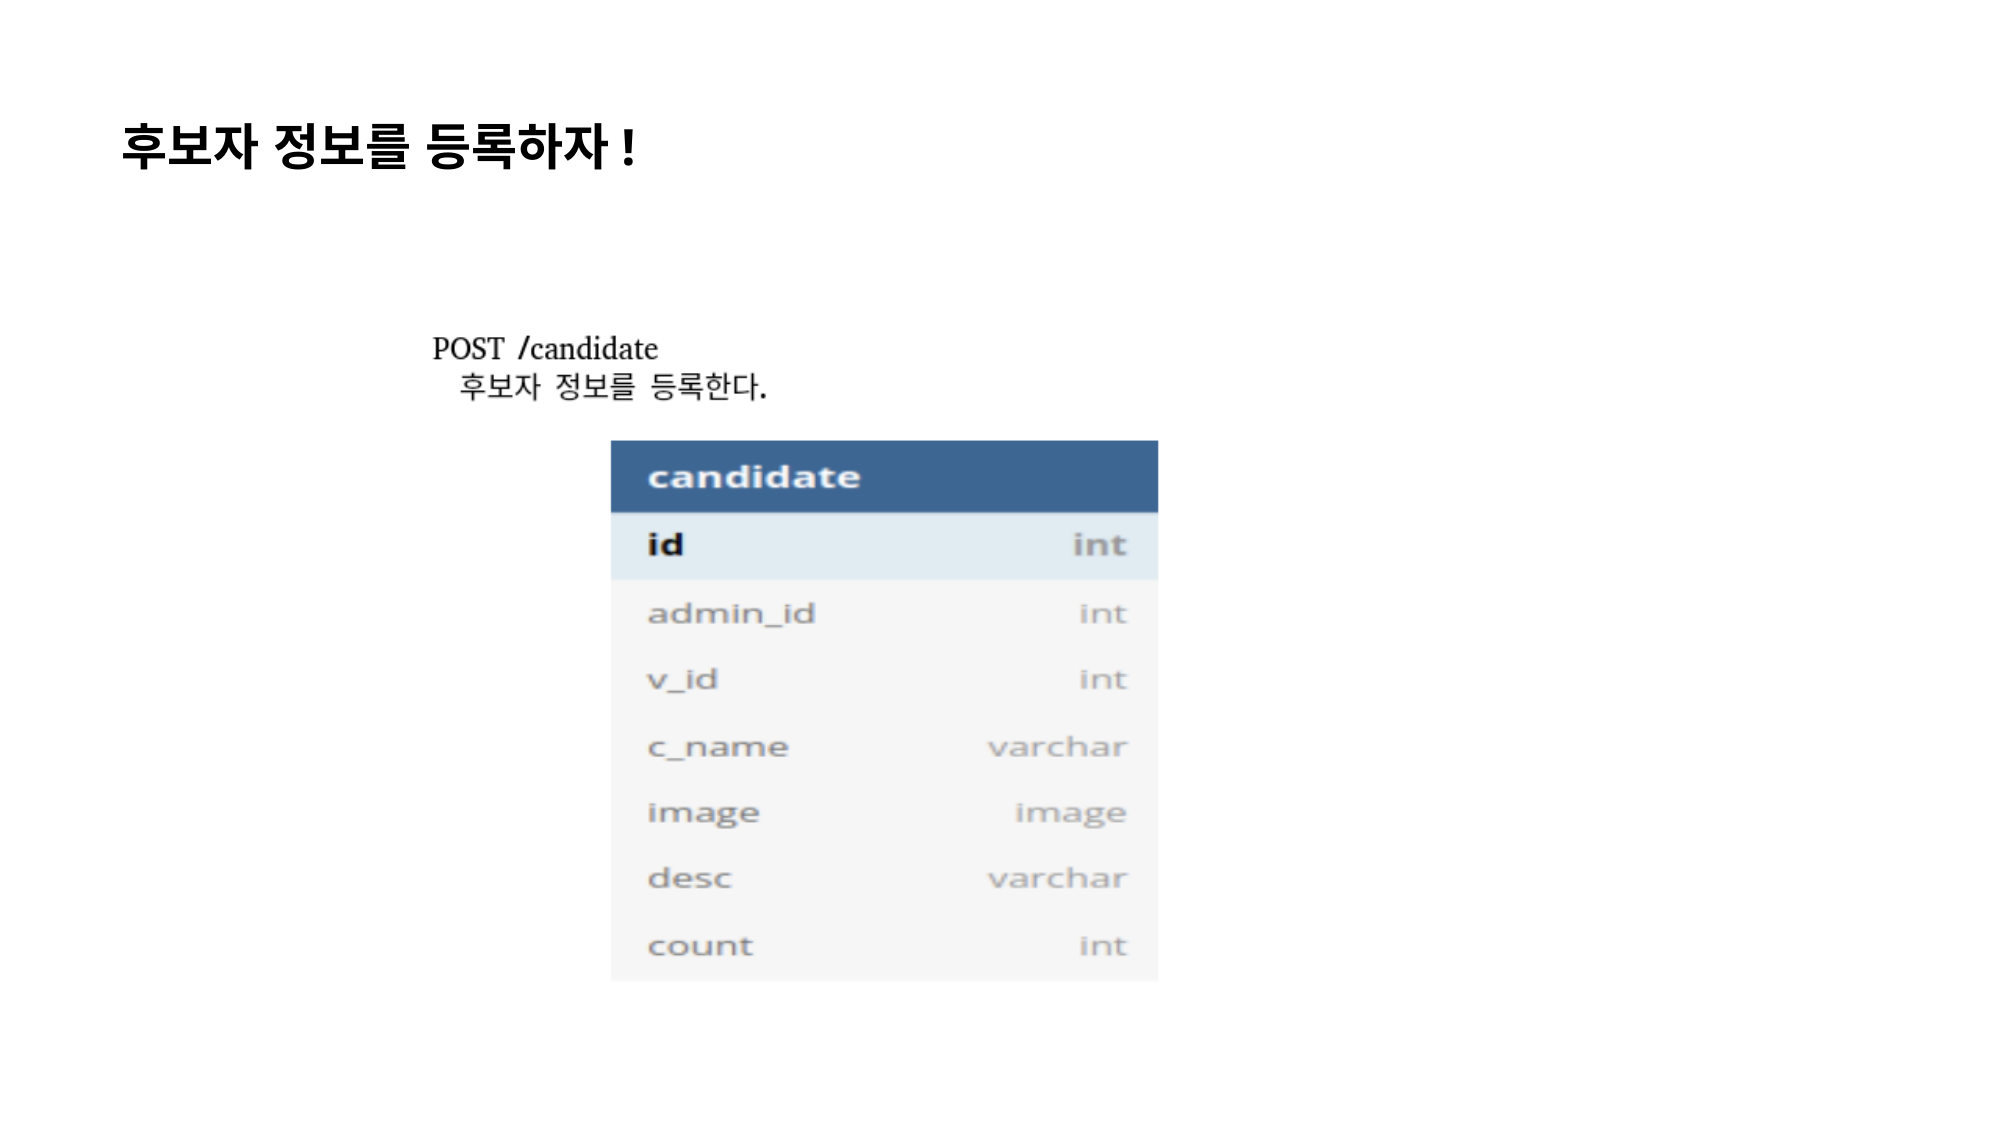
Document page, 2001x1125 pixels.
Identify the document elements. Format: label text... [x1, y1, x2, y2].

title 후보자 정보를 등록하자! [106, 40, 1832, 259]
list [408, 311, 1529, 1001]
